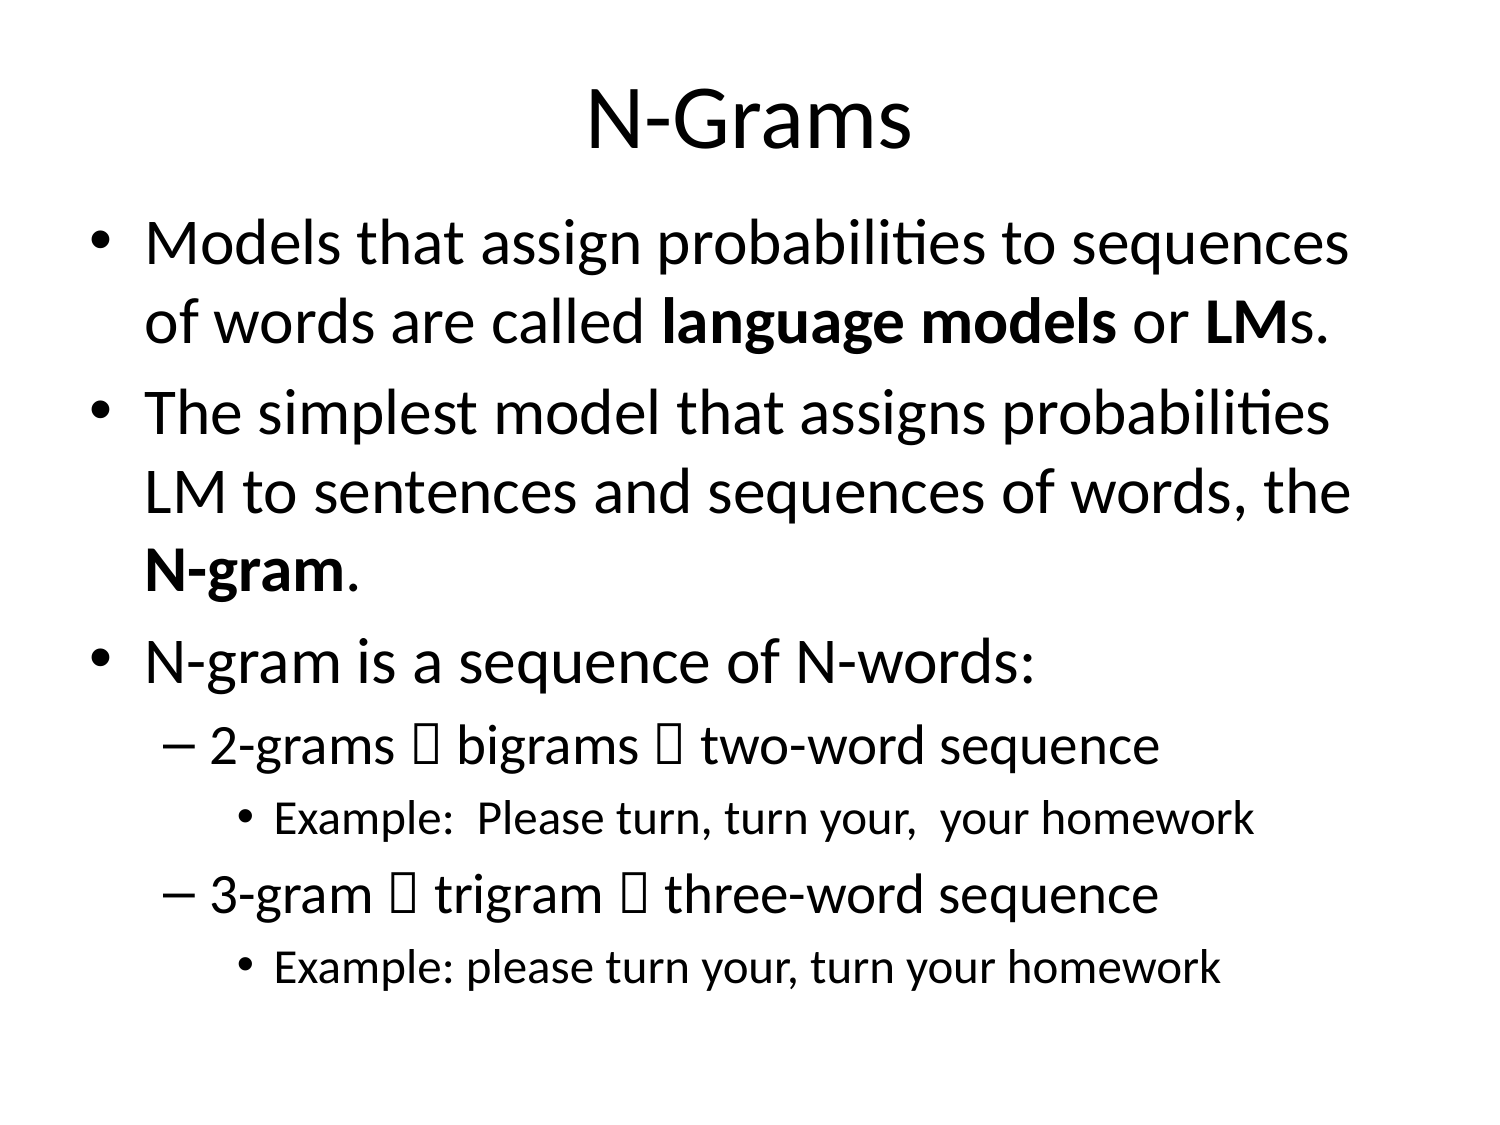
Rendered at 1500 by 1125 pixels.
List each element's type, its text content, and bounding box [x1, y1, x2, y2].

text_box Models that assign probabilities to sequences of words are called language models or LMs. The simplest model that assigns probabilities LM to sentences and sequences of words, the N-gram. N-gram is a sequence of N-words: 2-grams  bigrams  two-word sequence Example: Please turn, turn your, your homework 3-gram  trigram  three-word sequence Example: please turn your, turn your homework [75, 192, 1425, 1005]
text_box N-Grams [75, 45, 1425, 179]
